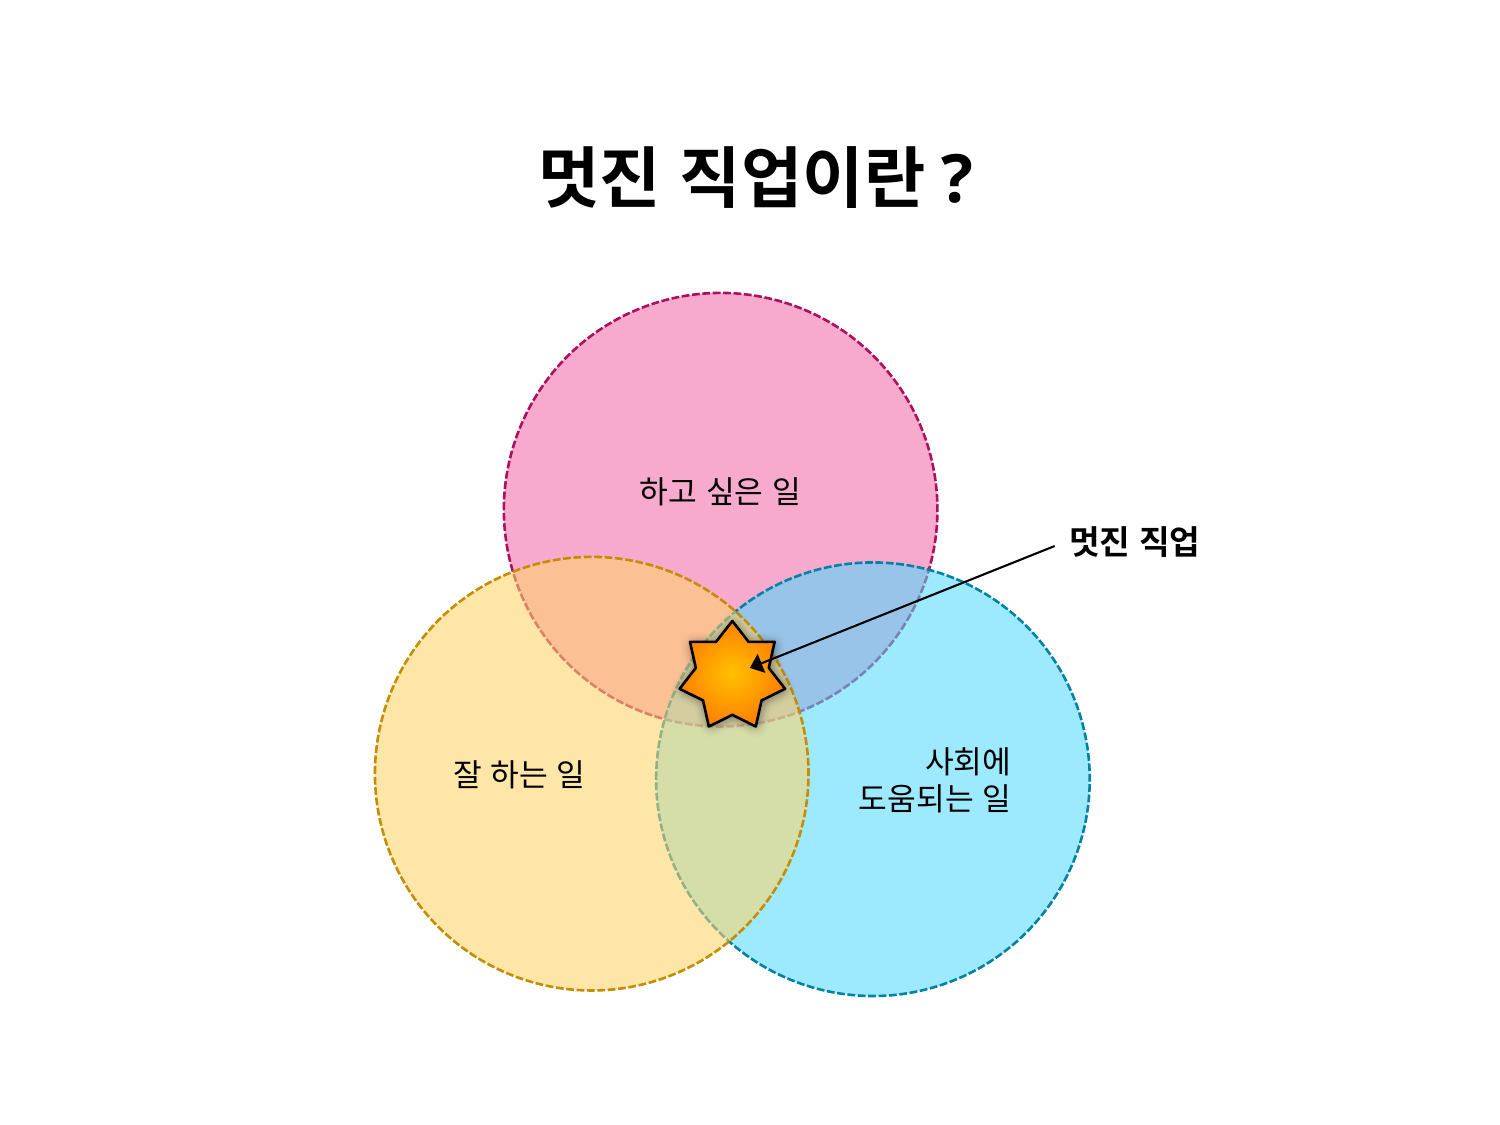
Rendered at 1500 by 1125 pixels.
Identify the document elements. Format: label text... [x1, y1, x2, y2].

text_box 잘 하는 일 [372, 554, 811, 993]
text_box 멋진 직업이란? [339, 128, 1172, 224]
text_box 멋진 직업 [1054, 513, 1266, 569]
text_box 하고 싶은 일 [501, 290, 940, 608]
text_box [749, 545, 1055, 669]
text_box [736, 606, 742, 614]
text_box [677, 618, 788, 729]
text_box 사회에 도움되는 일 [730, 671, 1092, 999]
